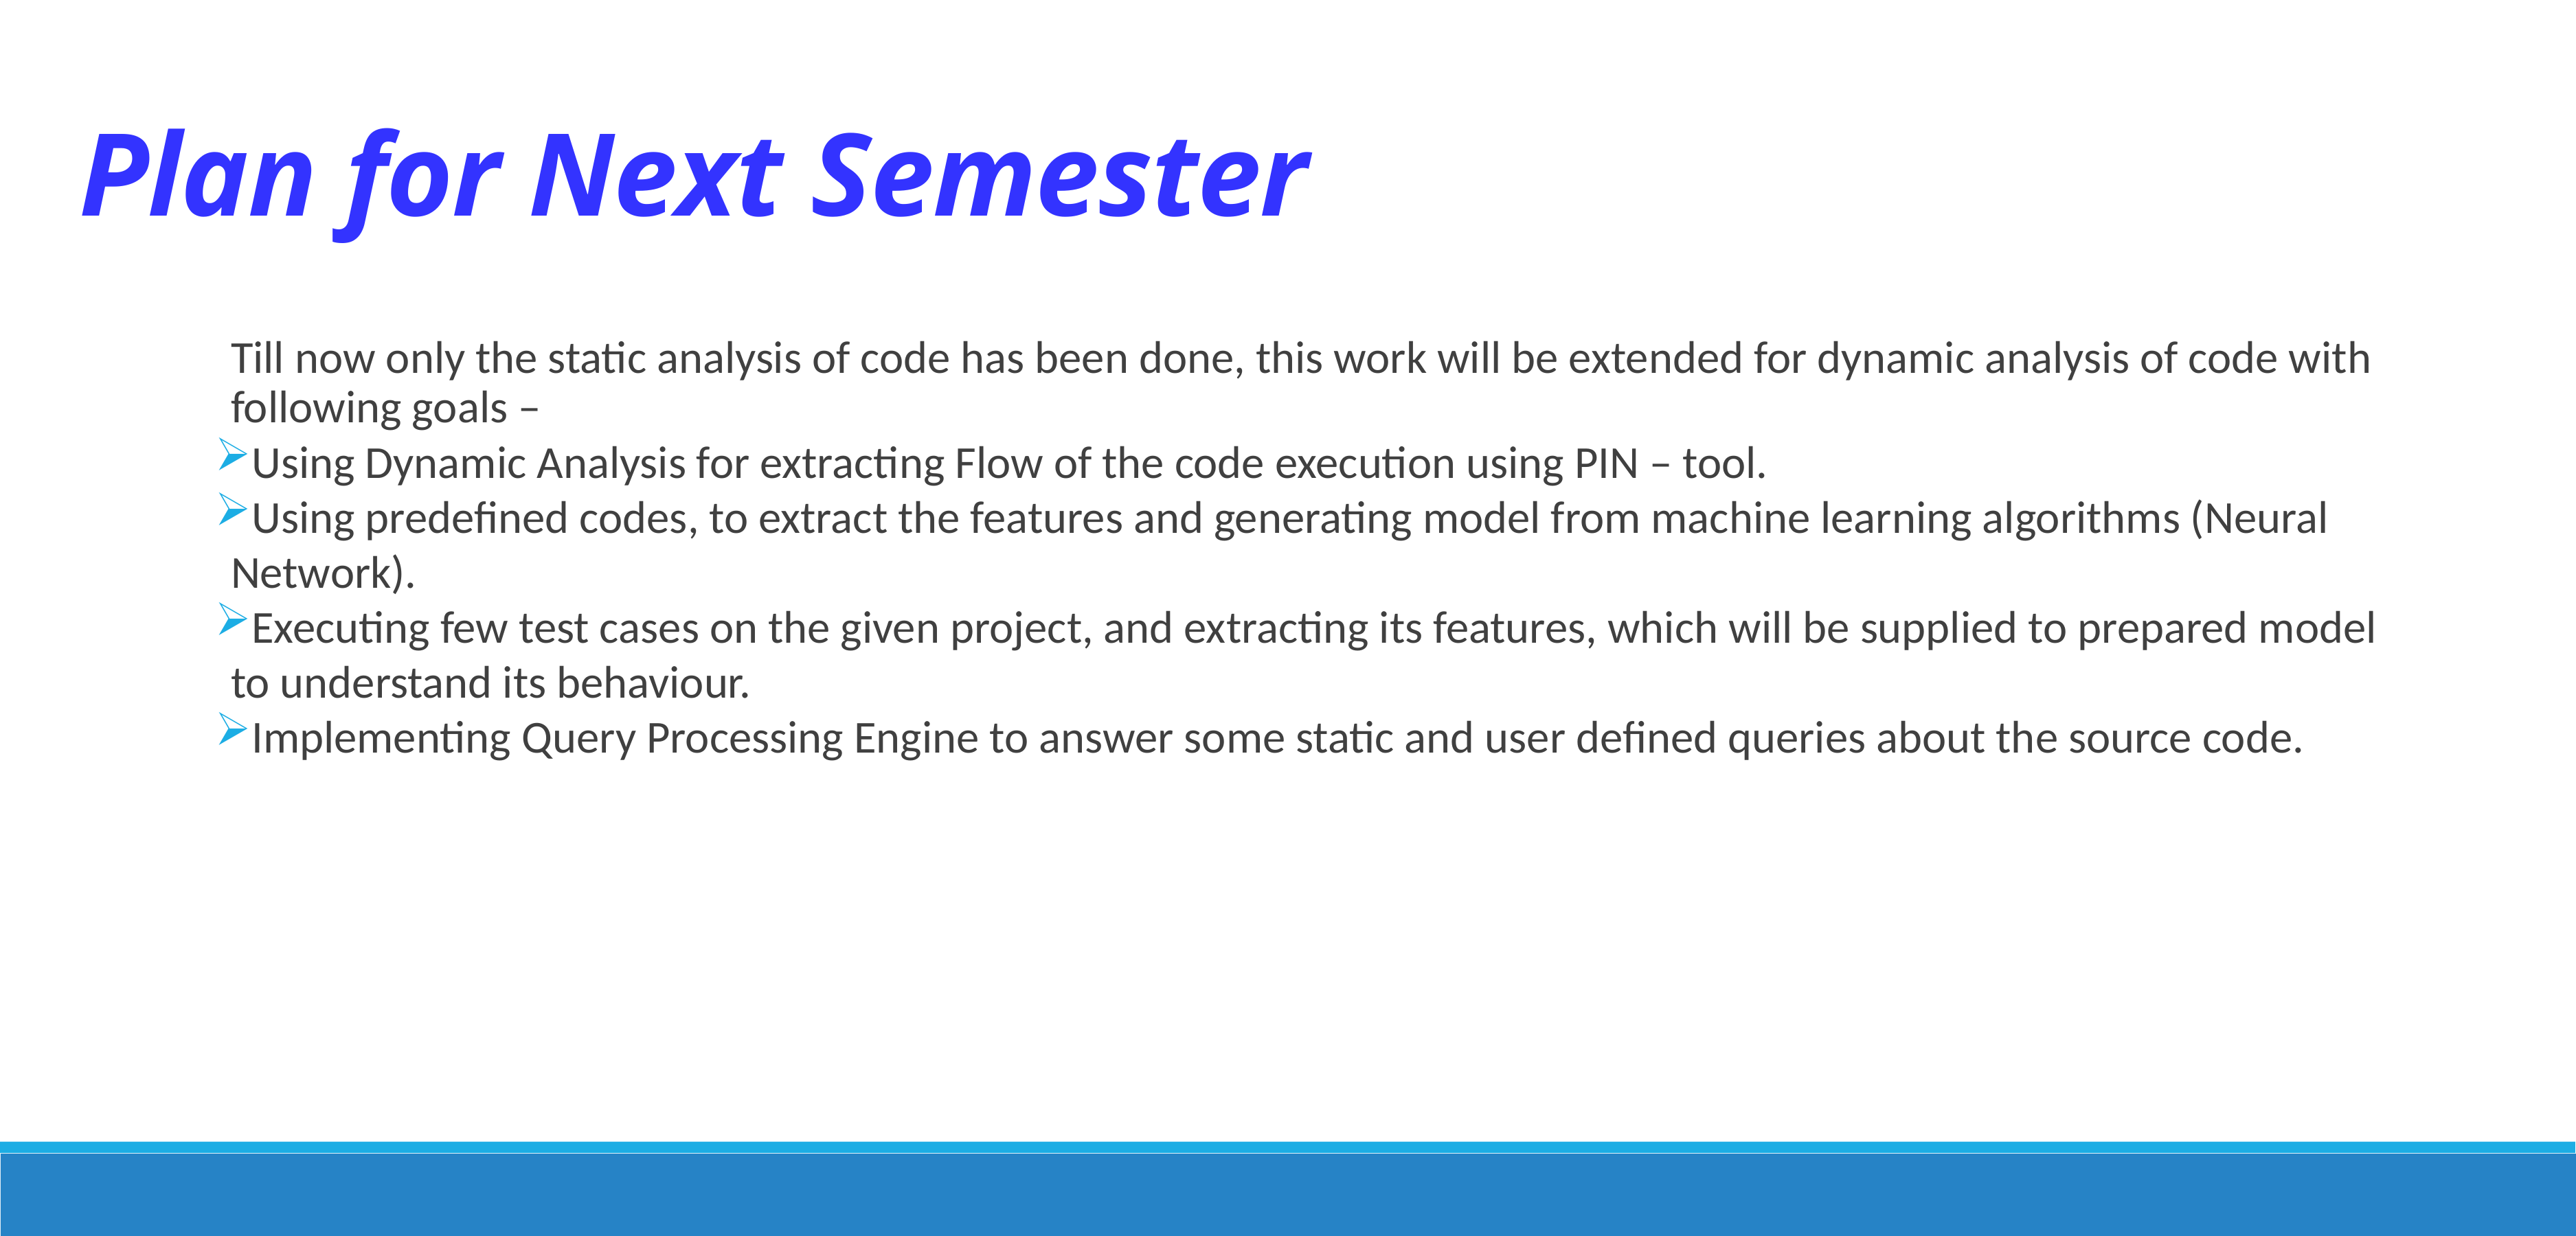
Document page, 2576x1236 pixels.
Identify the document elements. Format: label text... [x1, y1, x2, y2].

text_box Plan for Next Semester [0, 99, 1389, 247]
text_box Till now only the static analysis of code has been done, this work will be extended for dynamic analysis of code with following goals – Using Dynamic Analysis for extracting Flow of the code execution using PIN – tool. Using predefined codes, to extract the features and generating model from machine learning algorithms (Neural Network). Executing few test cases on the given project, and extracting its features, which will be supplied to prepared model to understand its behaviour. Implementing Query Processing Engine to answer some static and user defined queries about the source code. [215, 326, 2382, 981]
